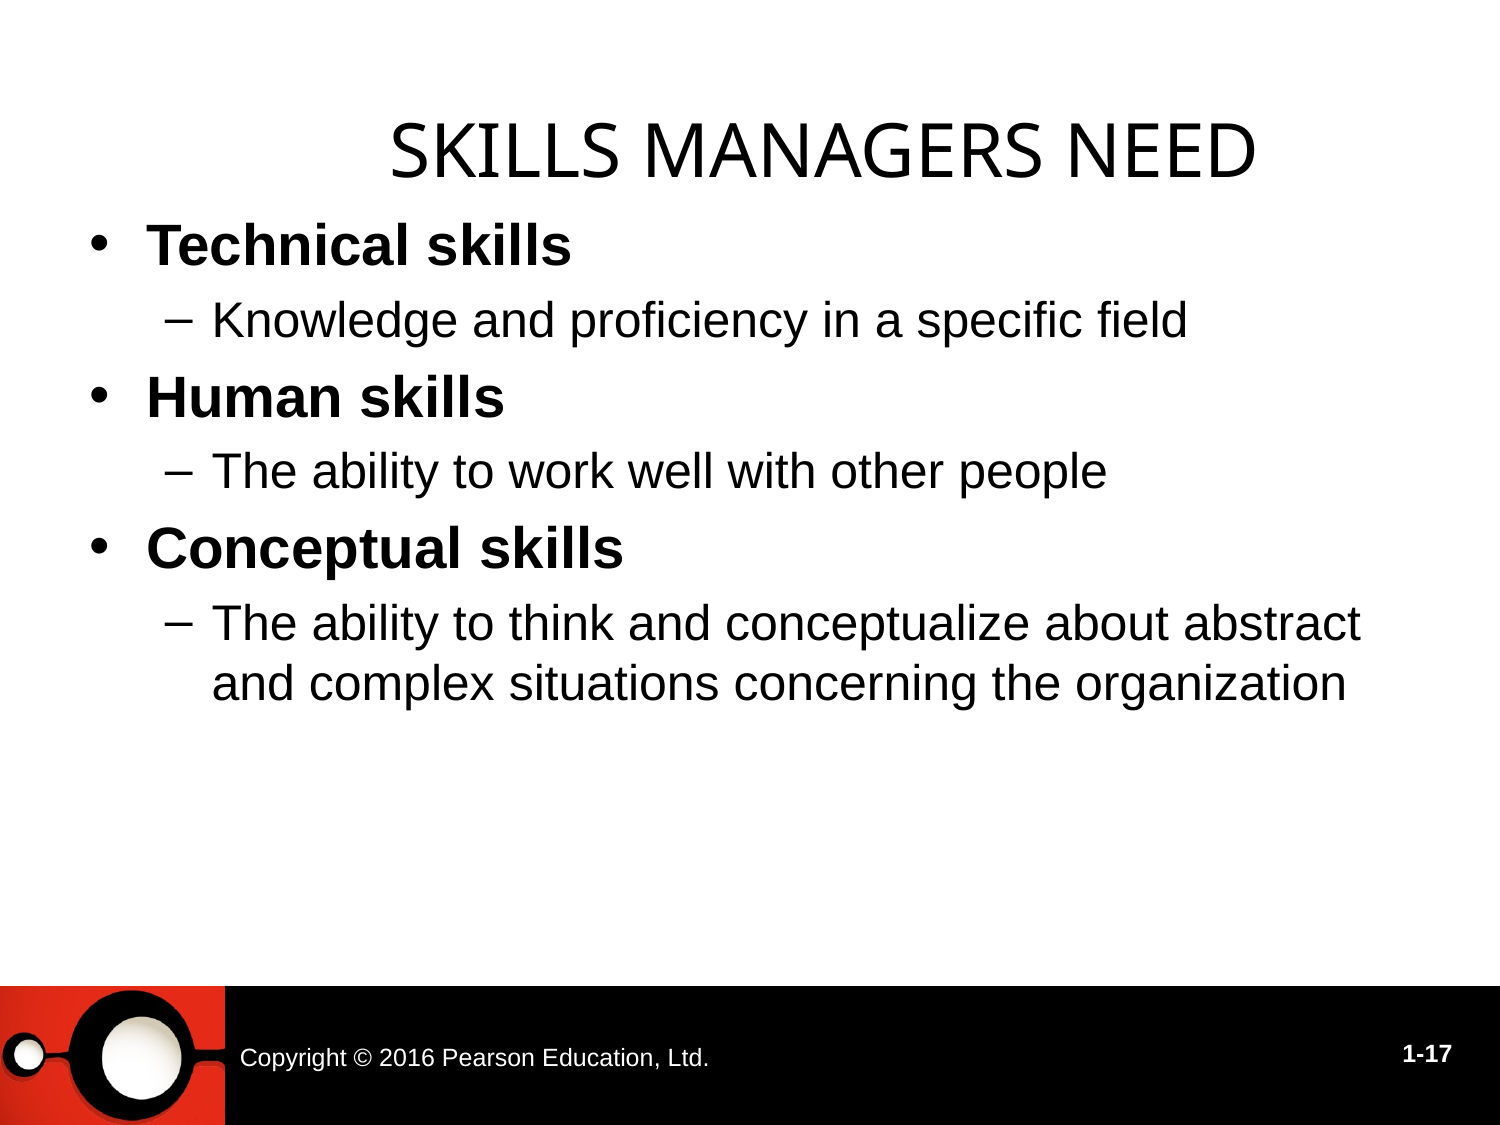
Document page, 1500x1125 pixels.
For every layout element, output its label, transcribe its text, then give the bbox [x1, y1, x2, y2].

title Skills Managers Need [262, 12, 1388, 200]
picture [0, 986, 225, 1125]
text_box Technical skills Knowledge and proficiency in a specific field Human skills The ability to work well with other people Conceptual skills The ability to think and conceptualize about abstract and complex situations concerning the organization [74, 200, 1425, 850]
footer Copyright © 2016 Pearson Education, Ltd. [225, 1026, 838, 1087]
slide_number 1-17 [1387, 1026, 1500, 1087]
